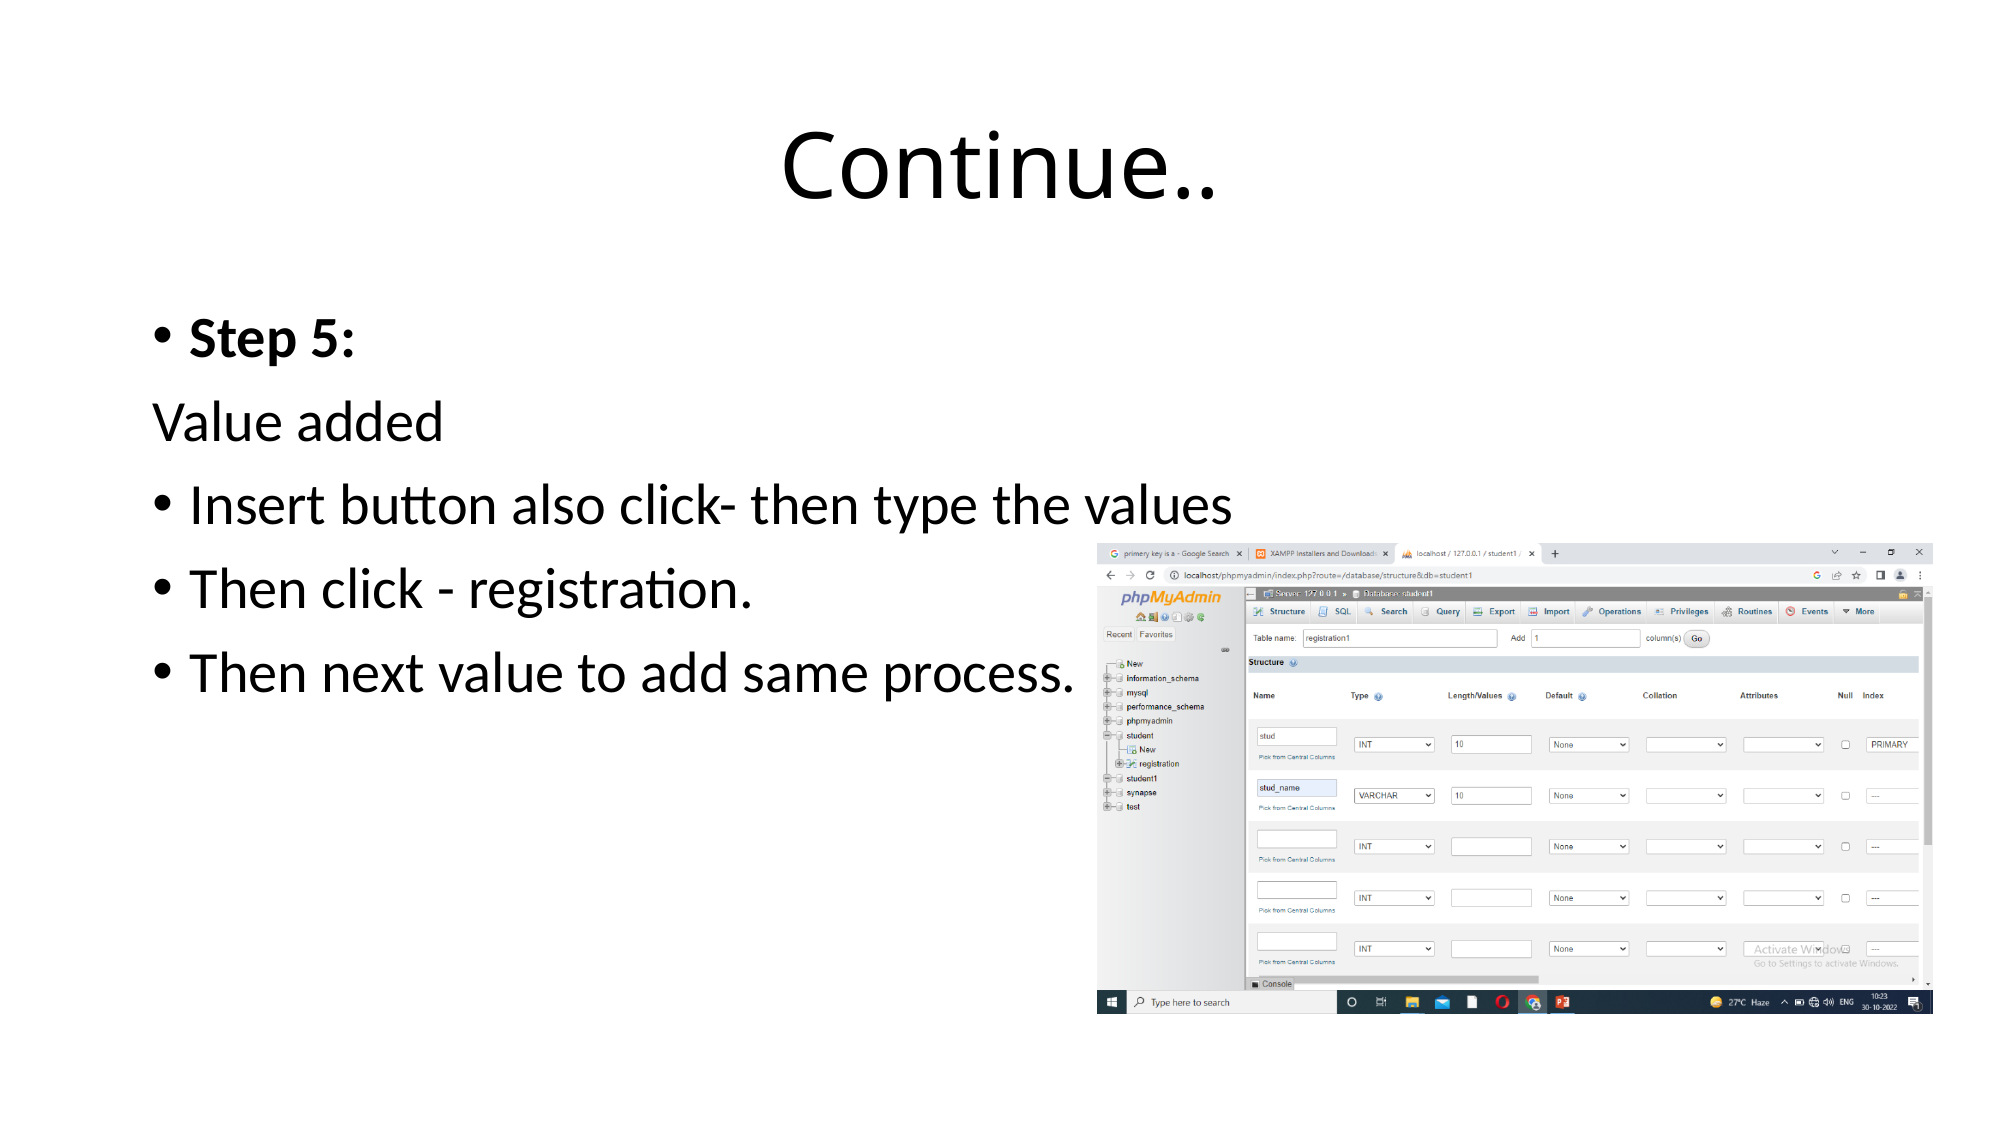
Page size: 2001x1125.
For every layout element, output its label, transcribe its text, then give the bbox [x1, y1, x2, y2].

list Step 5: Value added Insert button also click- then type the values Then click - registration. Then next value to add same process. [137, 299, 1863, 1014]
title Continue.. [137, 59, 1863, 278]
picture [1097, 543, 1933, 1014]
